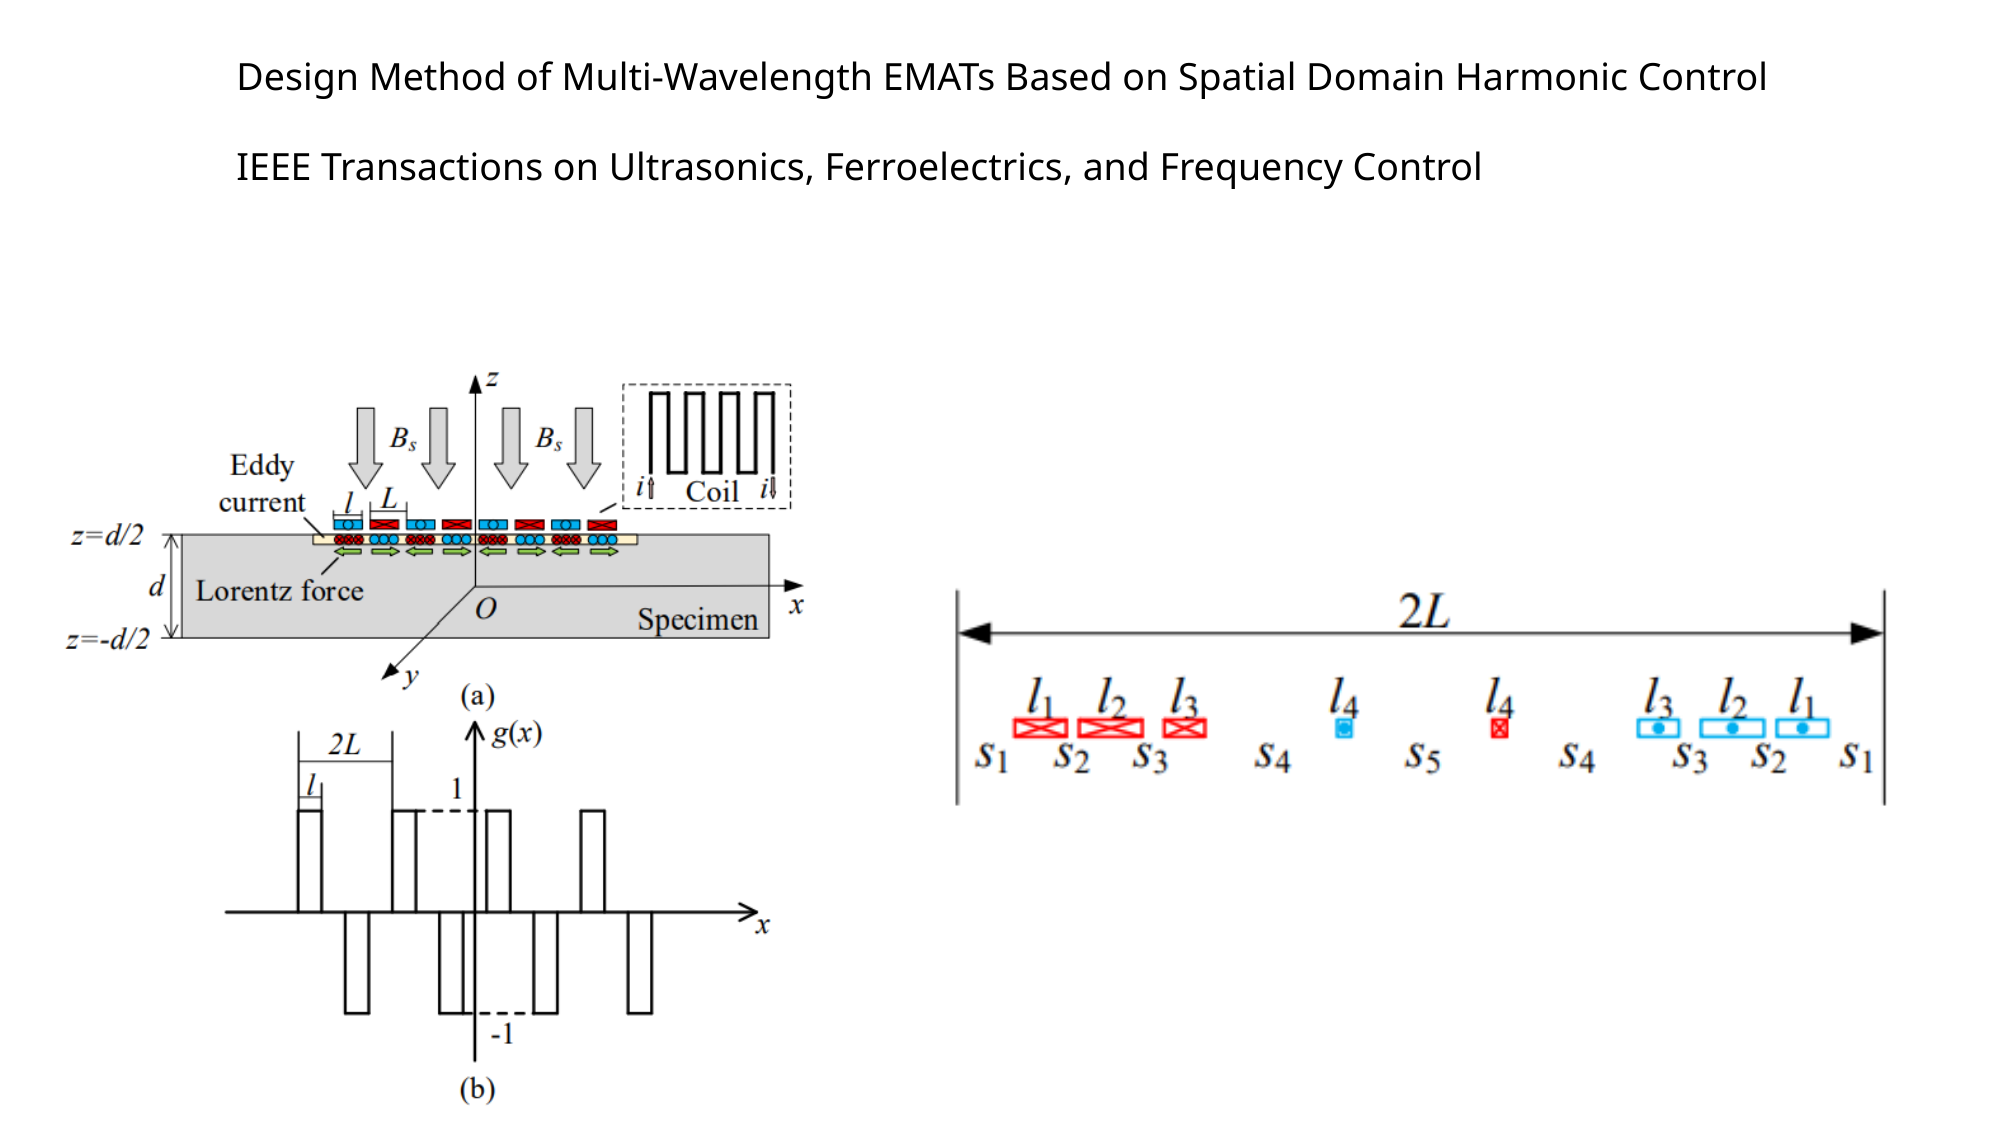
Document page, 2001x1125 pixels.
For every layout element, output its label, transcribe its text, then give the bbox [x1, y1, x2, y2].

text_box Design Method of Multi-Wavelength EMATs Based on Spatial Domain Harmonic Control IEEE Transactions on Ultrasonics, Ferroelectrics, and Frequency Control [221, 45, 1894, 196]
picture [0, 357, 1960, 1125]
